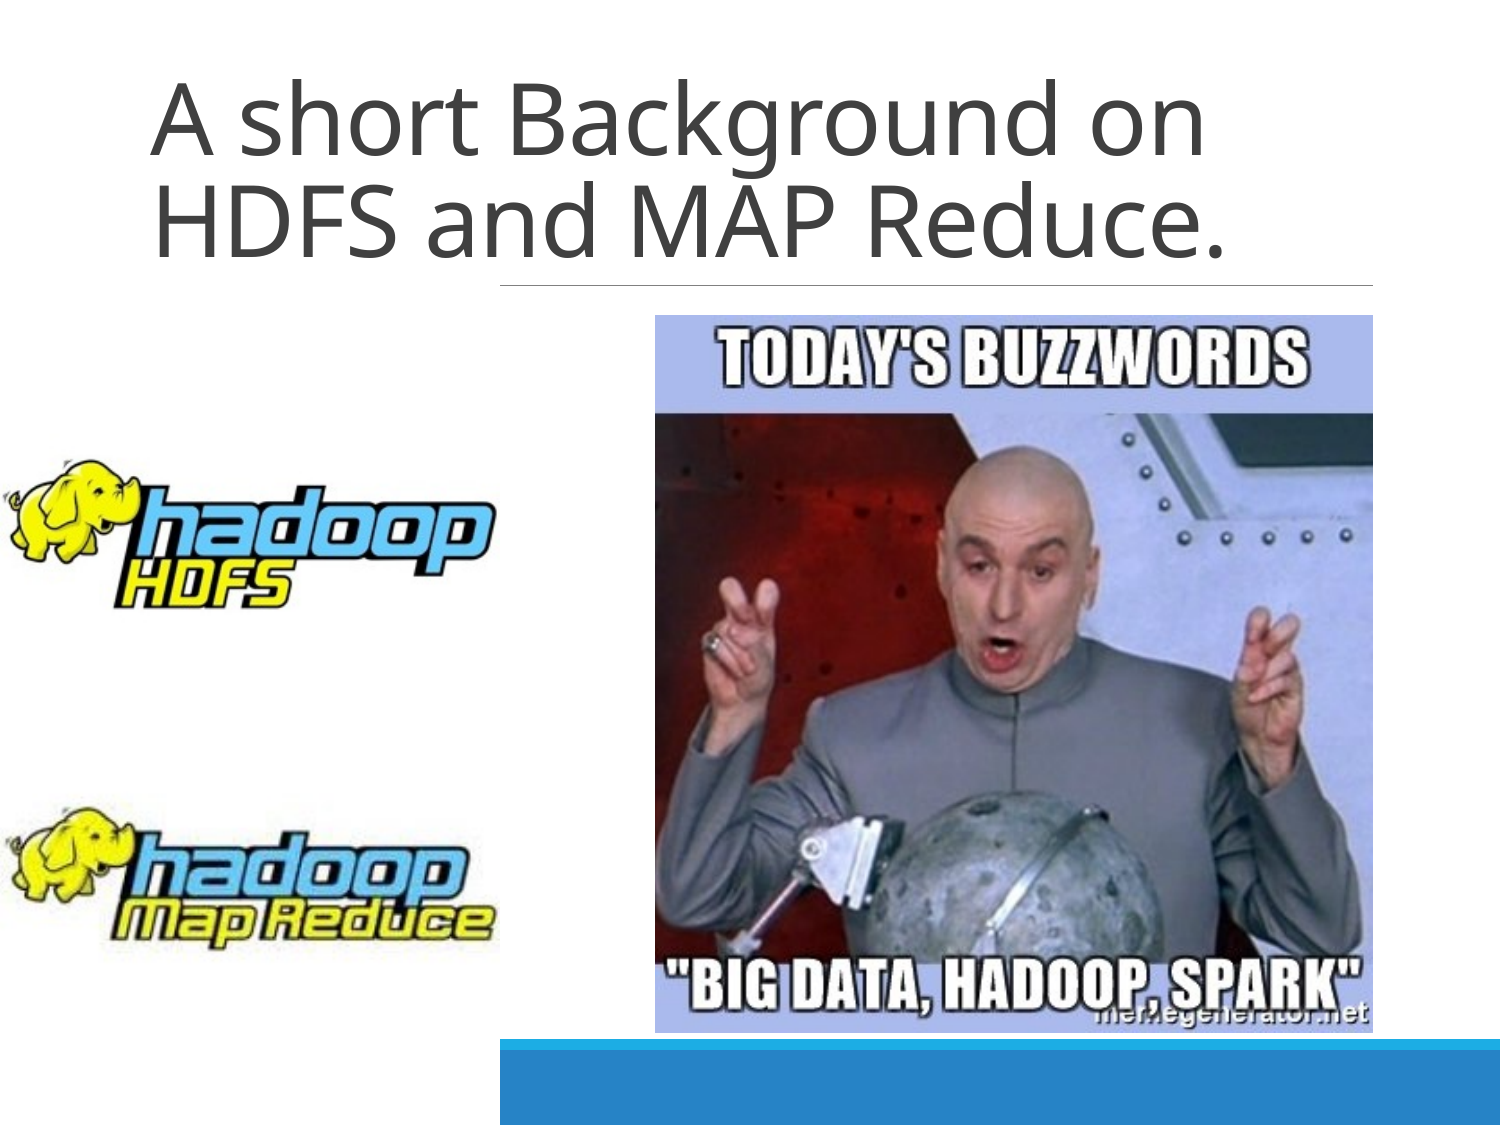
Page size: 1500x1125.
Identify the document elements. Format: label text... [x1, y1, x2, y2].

picture [655, 315, 1374, 1033]
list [0, 627, 501, 1125]
picture [0, 284, 501, 627]
title A short Background on HDFS and MAP Reduce. [135, 47, 1373, 285]
